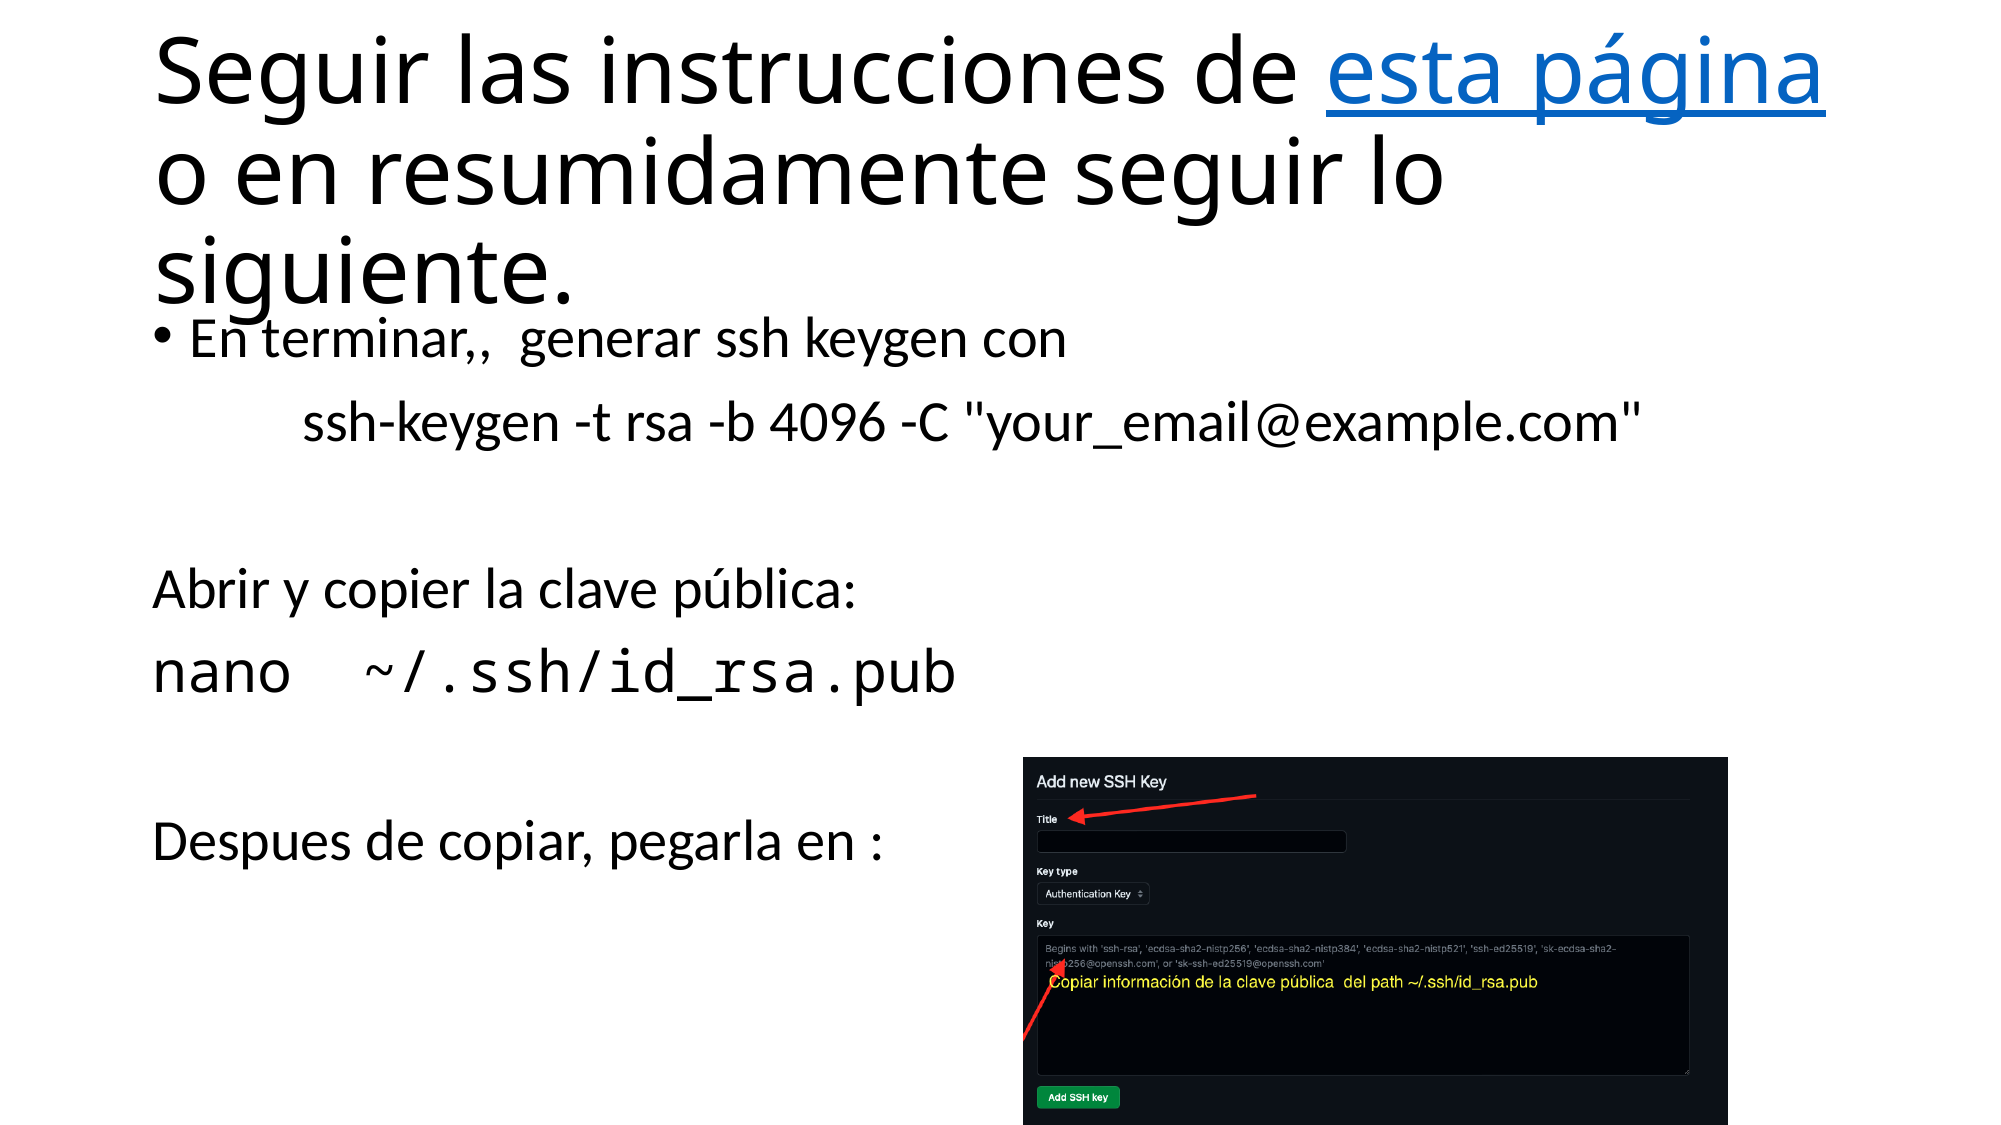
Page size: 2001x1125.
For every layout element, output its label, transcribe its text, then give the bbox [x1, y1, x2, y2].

list En terminar,, generar ssh keygen con ssh-keygen -t rsa -b 4096 -C "your_email@example.com" Abrir y copier la clave pública: nano ~/.ssh/id_rsa.pub Despues de copiar, pegarla en : [137, 299, 1863, 1014]
title Seguir las instrucciones de esta página o en resumidamente seguir lo siguiente. [139, 59, 1865, 278]
picture [1023, 757, 1728, 1125]
